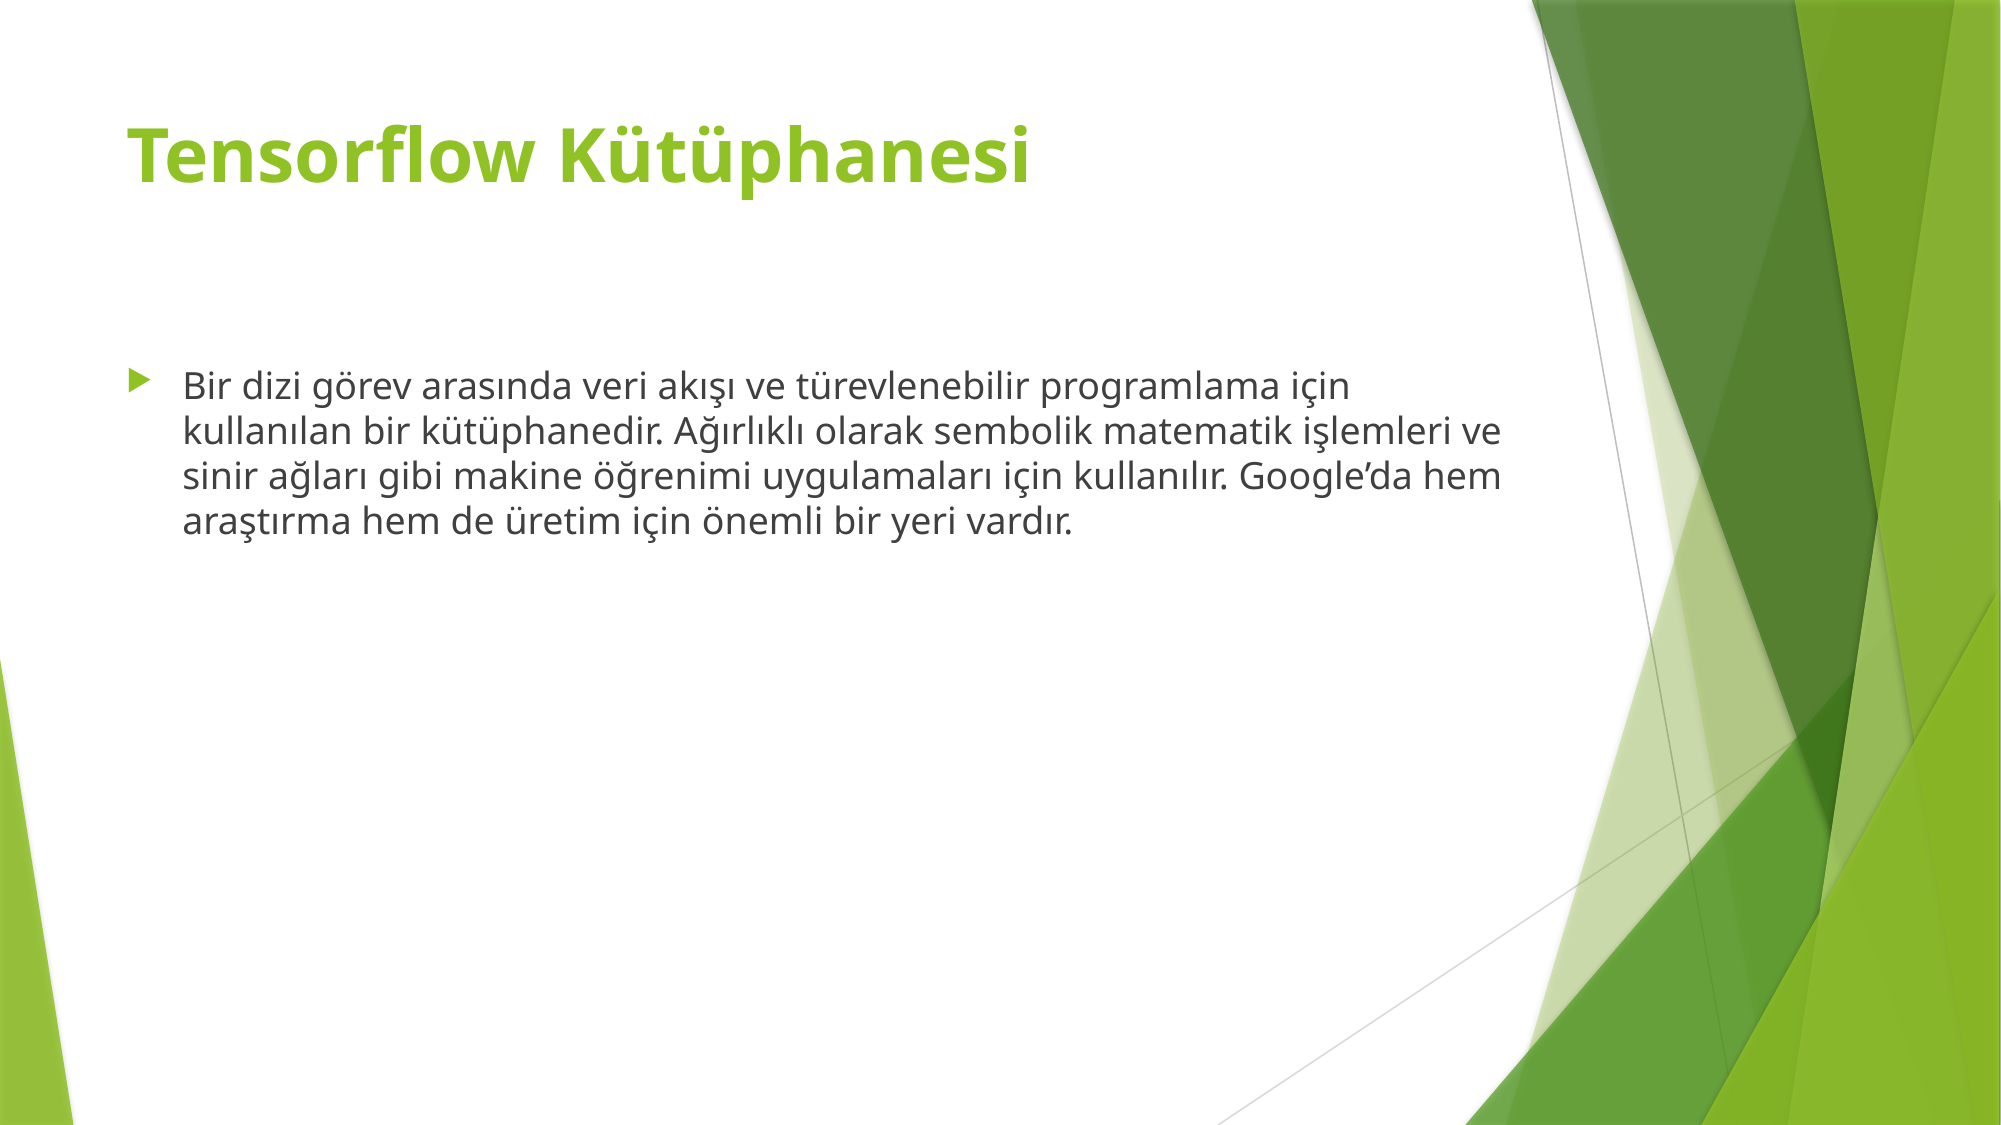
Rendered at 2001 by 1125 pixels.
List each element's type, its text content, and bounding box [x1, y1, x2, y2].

list Bir dizi görev arasında veri akışı ve türevlenebilir programlama için kullanılan bir kütüphanedir. Ağırlıklı olarak sembolik matematik işlemleri ve sinir ağları gibi makine öğrenimi uygulamaları için kullanılır. Google’da hem araştırma hem de üretim için önemli bir yeri vardır. [111, 354, 1522, 992]
title Tensorflow Kütüphanesi [111, 99, 1522, 317]
